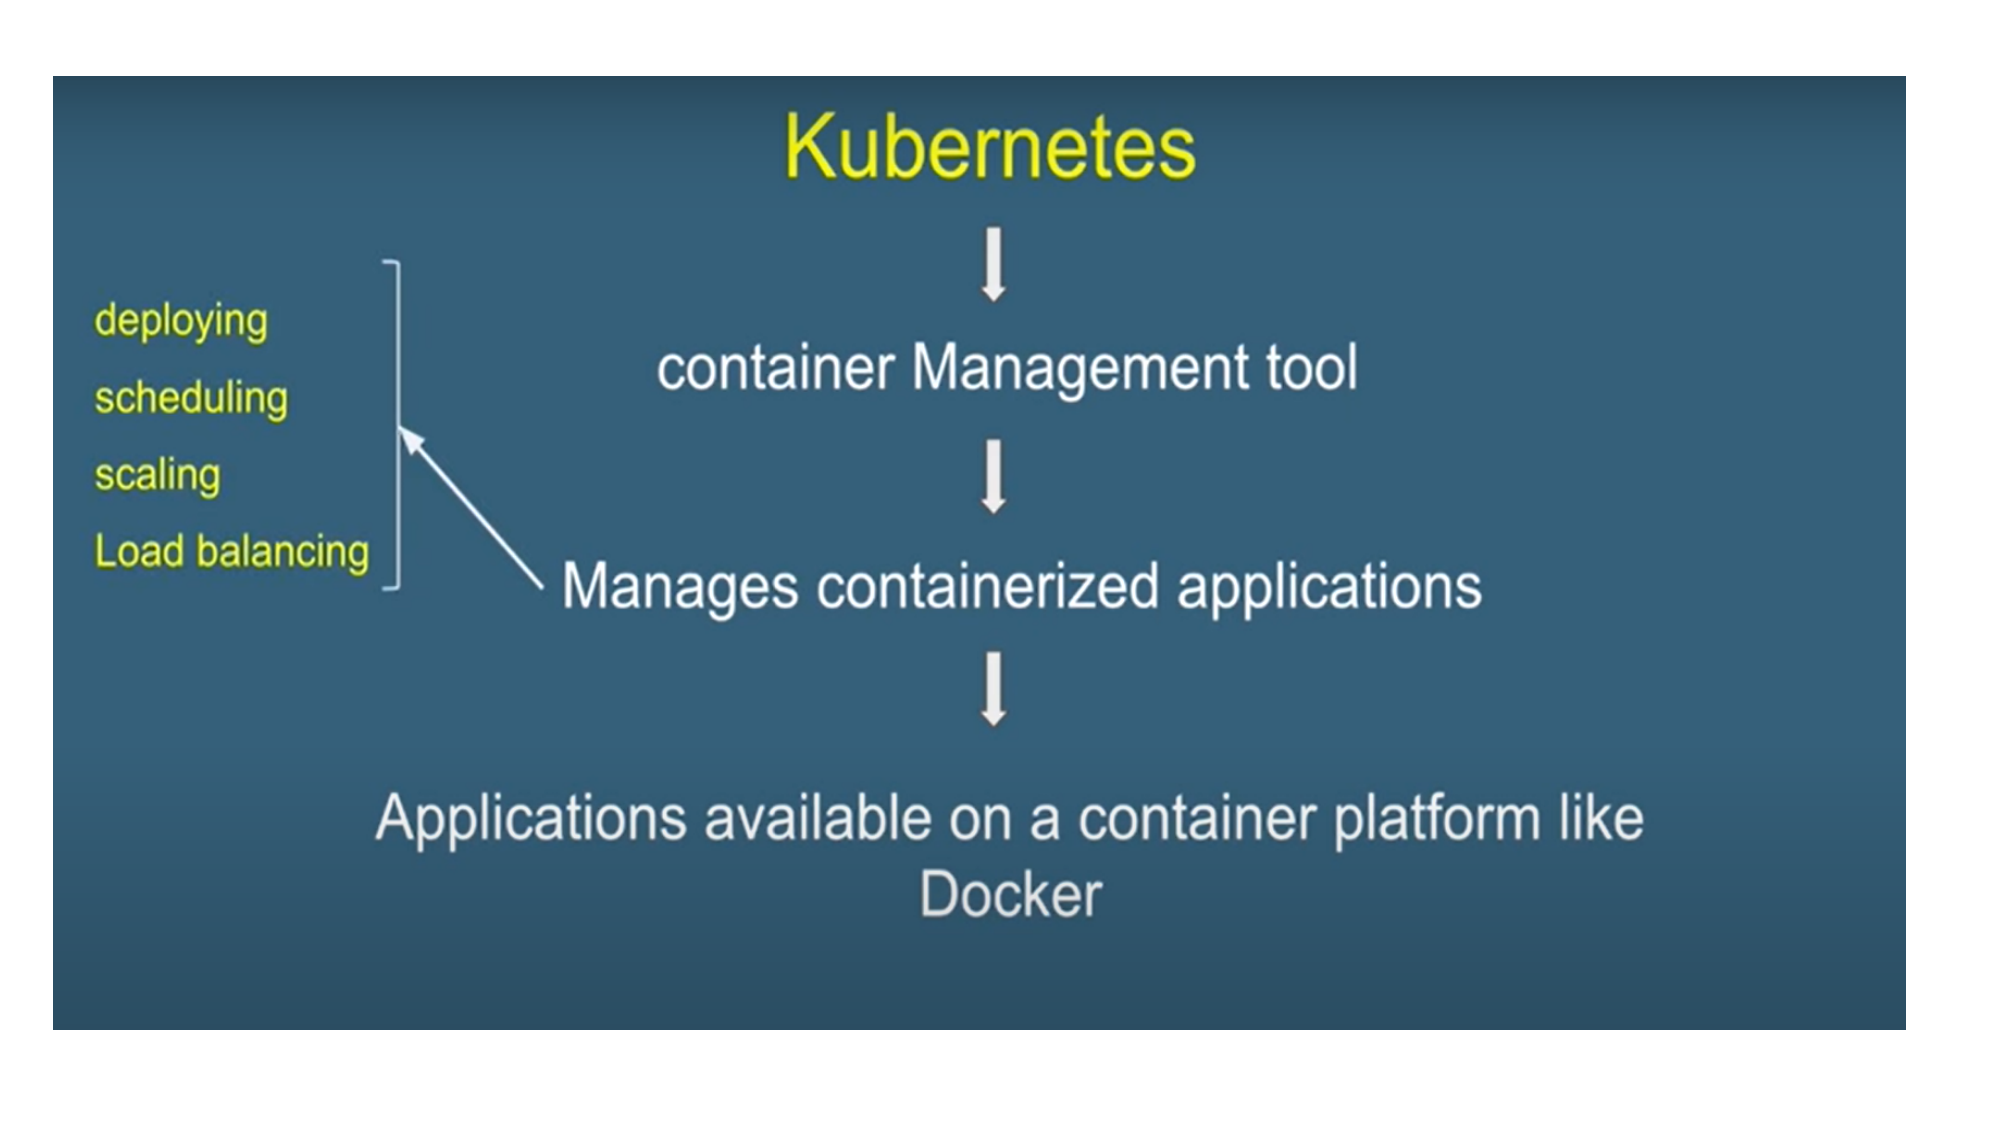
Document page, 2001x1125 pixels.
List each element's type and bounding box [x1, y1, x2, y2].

list [53, 76, 1906, 1030]
